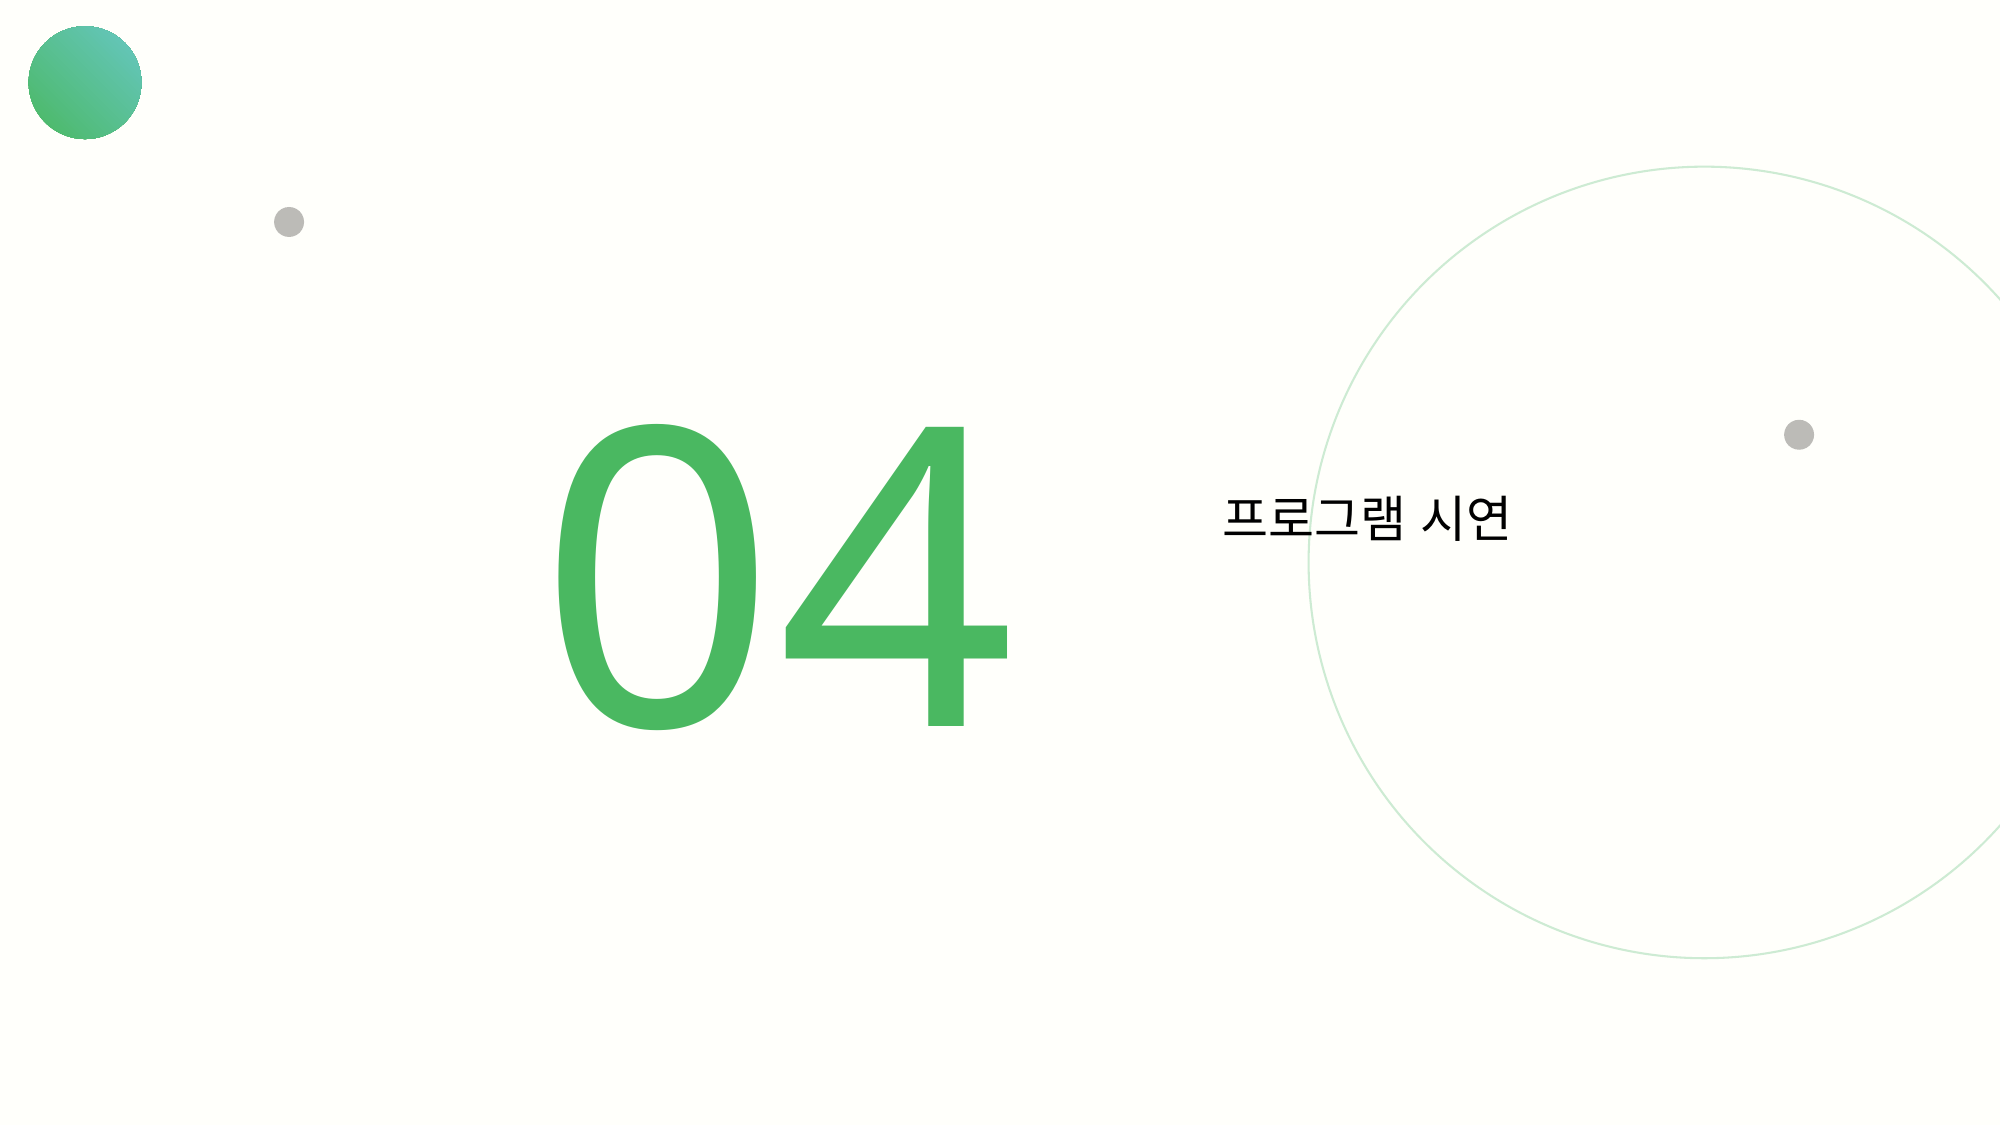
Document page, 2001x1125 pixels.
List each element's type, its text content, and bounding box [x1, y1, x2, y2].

text_box [1307, 165, 2000, 960]
text_box [273, 205, 306, 239]
text_box [27, 25, 143, 141]
text_box 04 [524, 302, 1031, 818]
text_box [1783, 418, 1816, 451]
text_box 프로그램 시연 [1207, 480, 1528, 556]
